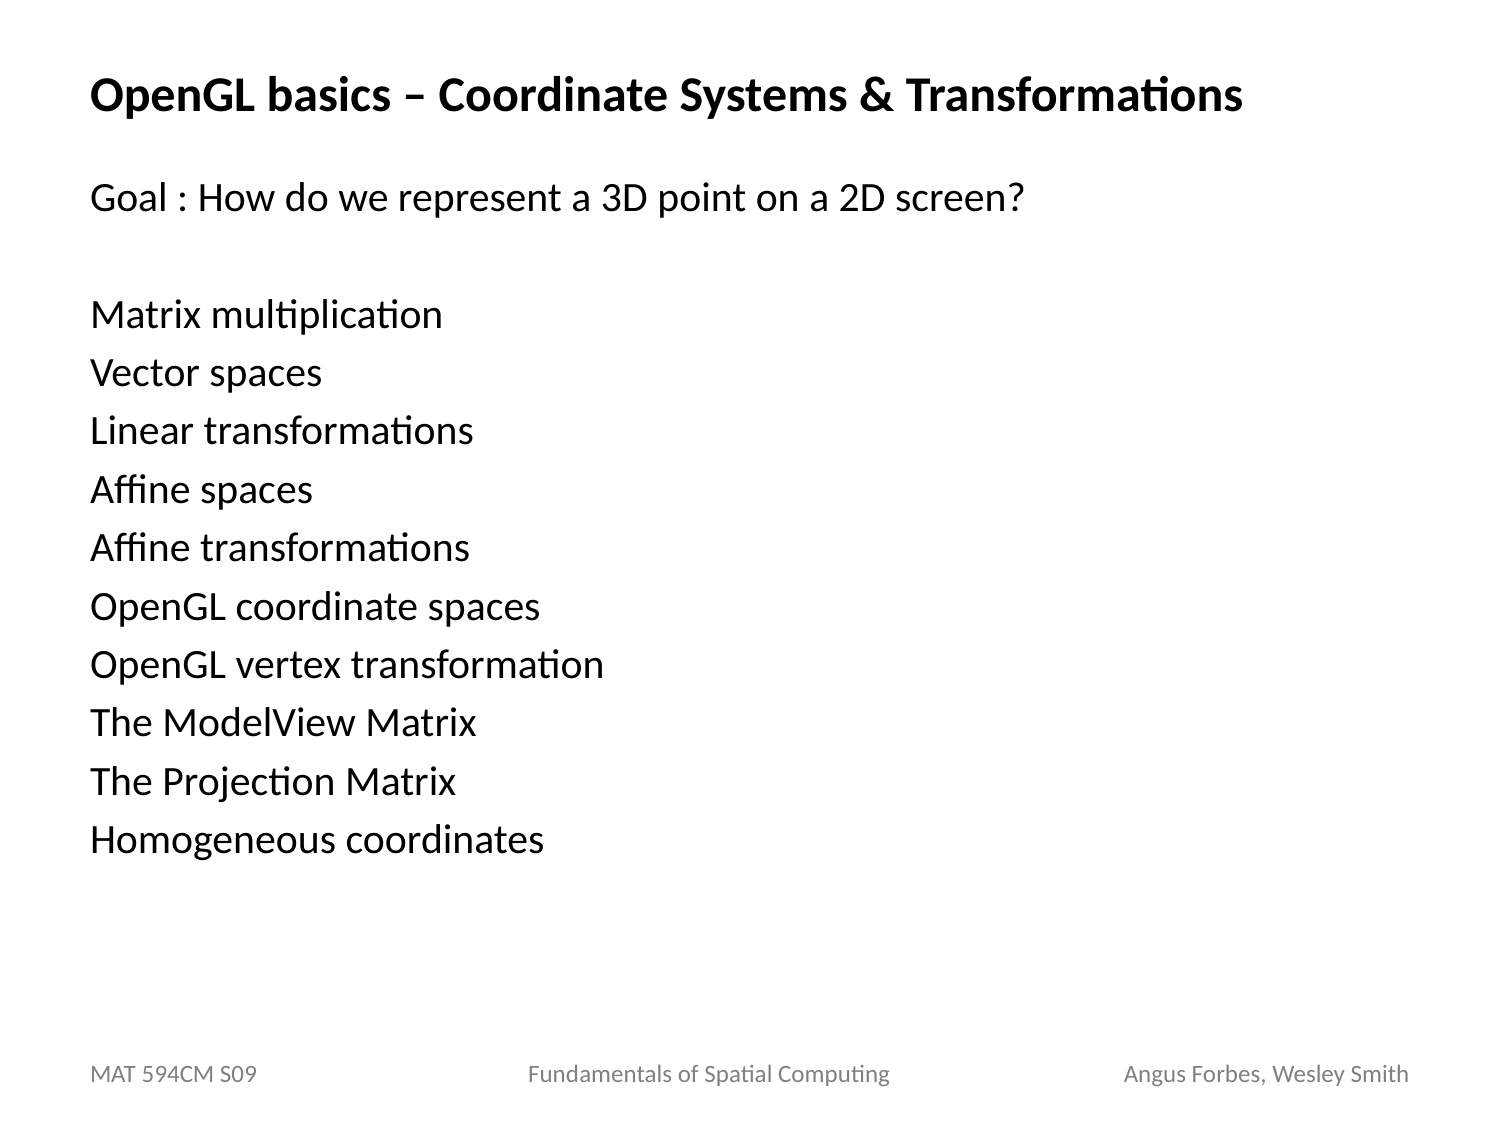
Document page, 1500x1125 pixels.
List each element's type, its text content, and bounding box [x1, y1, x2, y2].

title OpenGL basics – Coordinate Systems & Transformations [75, 45, 1425, 138]
list Goal : How do we represent a 3D point on a 2D screen? Matrix multiplication Vector spaces Linear transformations Affine spaces Affine transformations OpenGL coordinate spaces OpenGL vertex transformation The ModelView Matrix The Projection Matrix Homogeneous coordinates [75, 162, 1425, 1043]
